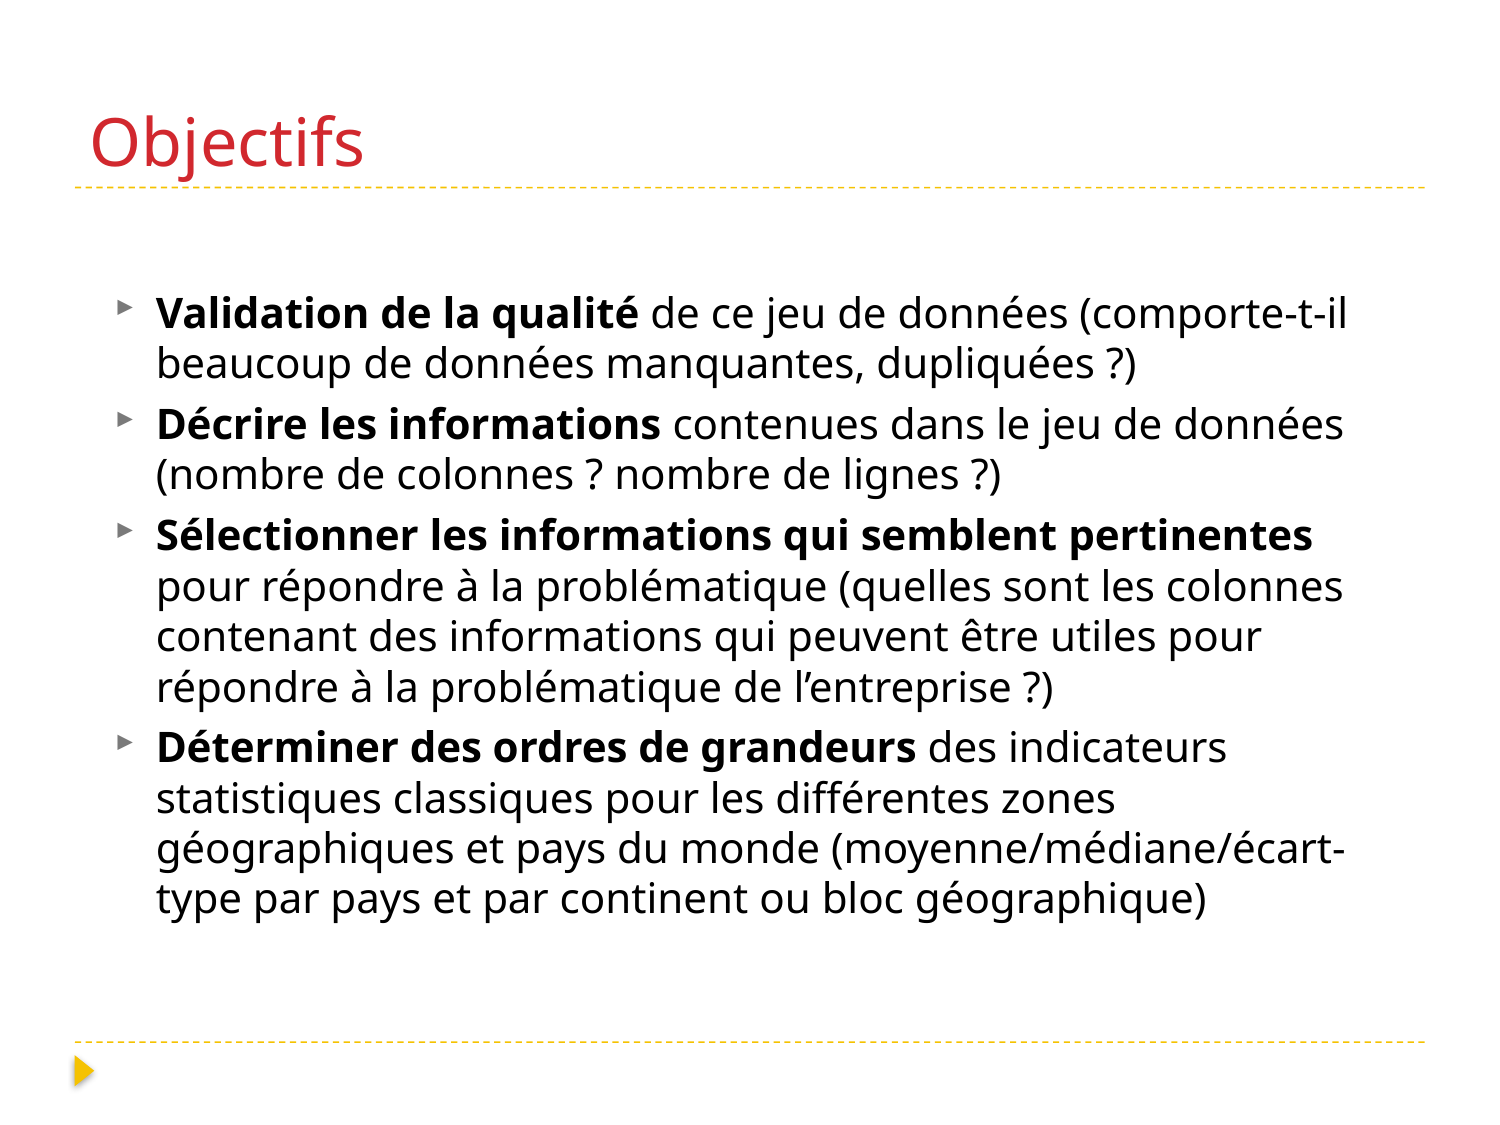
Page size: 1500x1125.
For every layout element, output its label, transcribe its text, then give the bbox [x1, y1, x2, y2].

title Objectifs [75, 24, 1425, 188]
list Validation de la qualité de ce jeu de données (comporte-t-il beaucoup de données manquantes, dupliquées ?) Décrire les informations contenues dans le jeu de données (nombre de colonnes ? nombre de lignes ?) Sélectionner les informations qui semblent pertinentes pour répondre à la problématique (quelles sont les colonnes contenant des informations qui peuvent être utiles pour répondre à la problématique de l’entreprise ?) Déterminer des ordres de grandeurs des indicateurs statistiques classiques pour les différentes zones géographiques et pays du monde (moyenne/médiane/écart-type par pays et par continent ou bloc géographique) [100, 278, 1365, 953]
